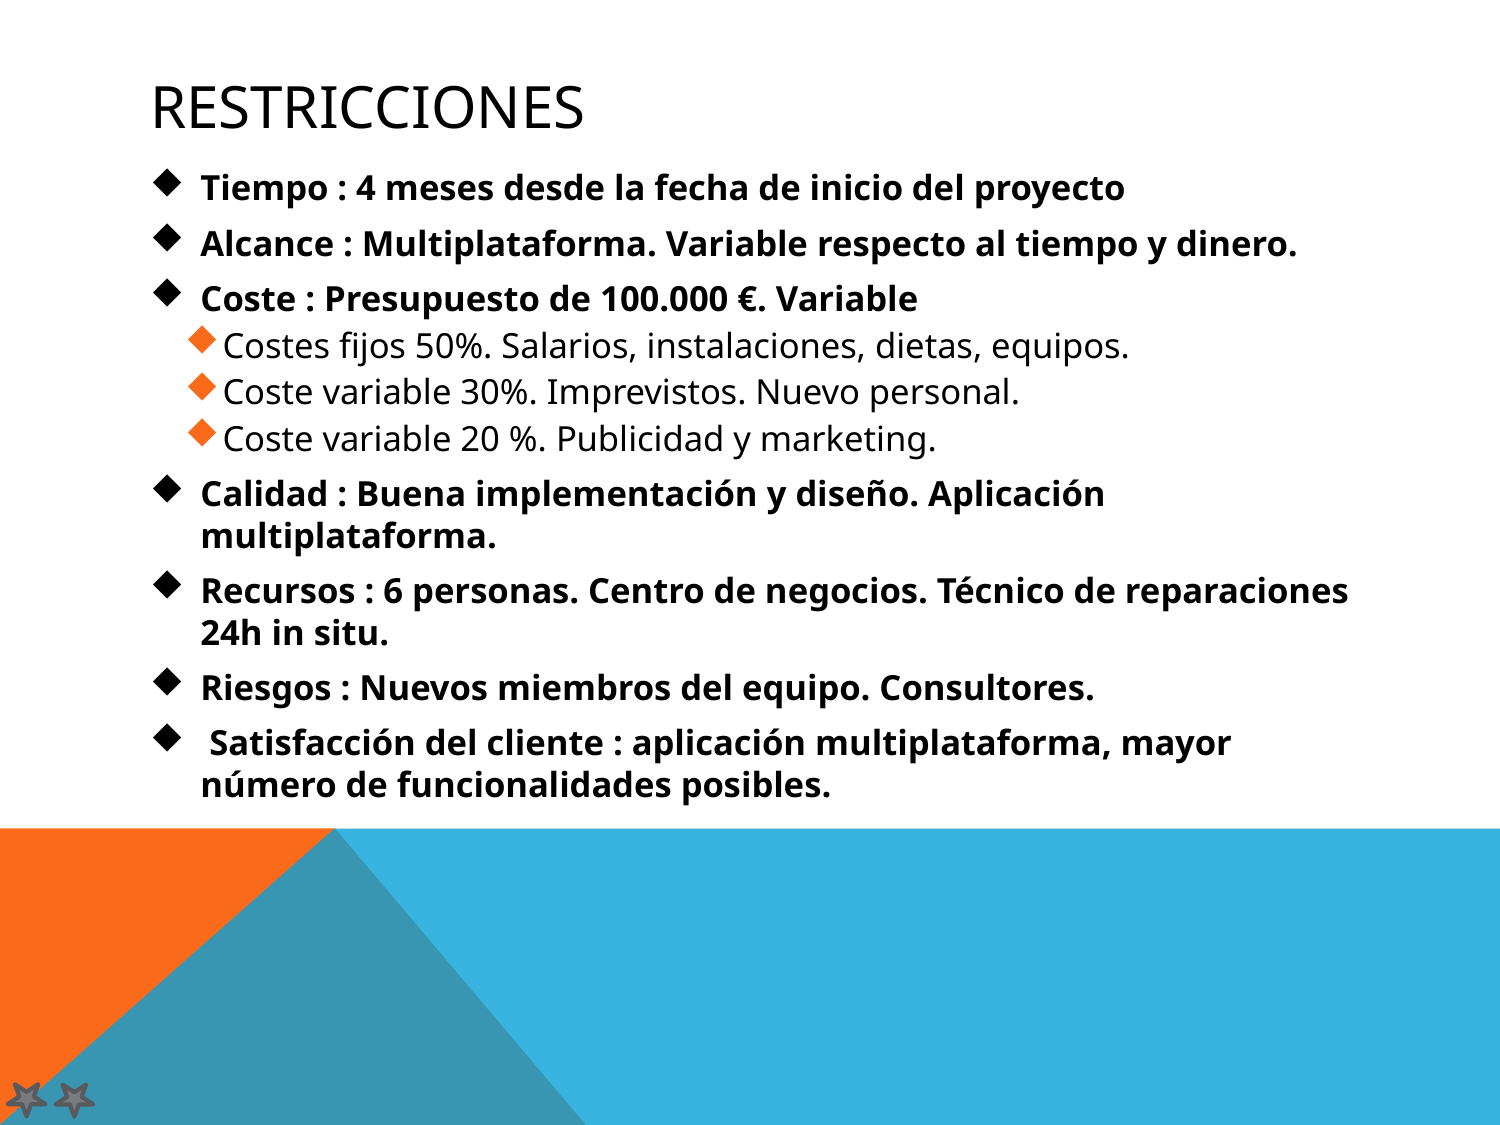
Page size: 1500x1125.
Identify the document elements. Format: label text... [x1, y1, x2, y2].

title Restricciones [135, 60, 1369, 150]
list Tiempo : 4 meses desde la fecha de inicio del proyecto Alcance : Multiplataforma. Variable respecto al tiempo y dinero. Coste : Presupuesto de 100.000 €. Variable Costes fijos 50%. Salarios, instalaciones, dietas, equipos. Coste variable 30%. Imprevistos. Nuevo personal. Coste variable 20 %. Publicidad y marketing. Calidad : Buena implementación y diseño. Aplicación multiplataforma. Recursos : 6 personas. Centro de negocios. Técnico de reparaciones 24h in situ. Riesgos : Nuevos miembros del equipo. Consultores. Satisfacción del cliente : aplicación multiplataforma, mayor número de funcionalidades posibles. [135, 158, 1369, 823]
text_box [53, 1082, 96, 1119]
text_box [5, 1082, 48, 1119]
